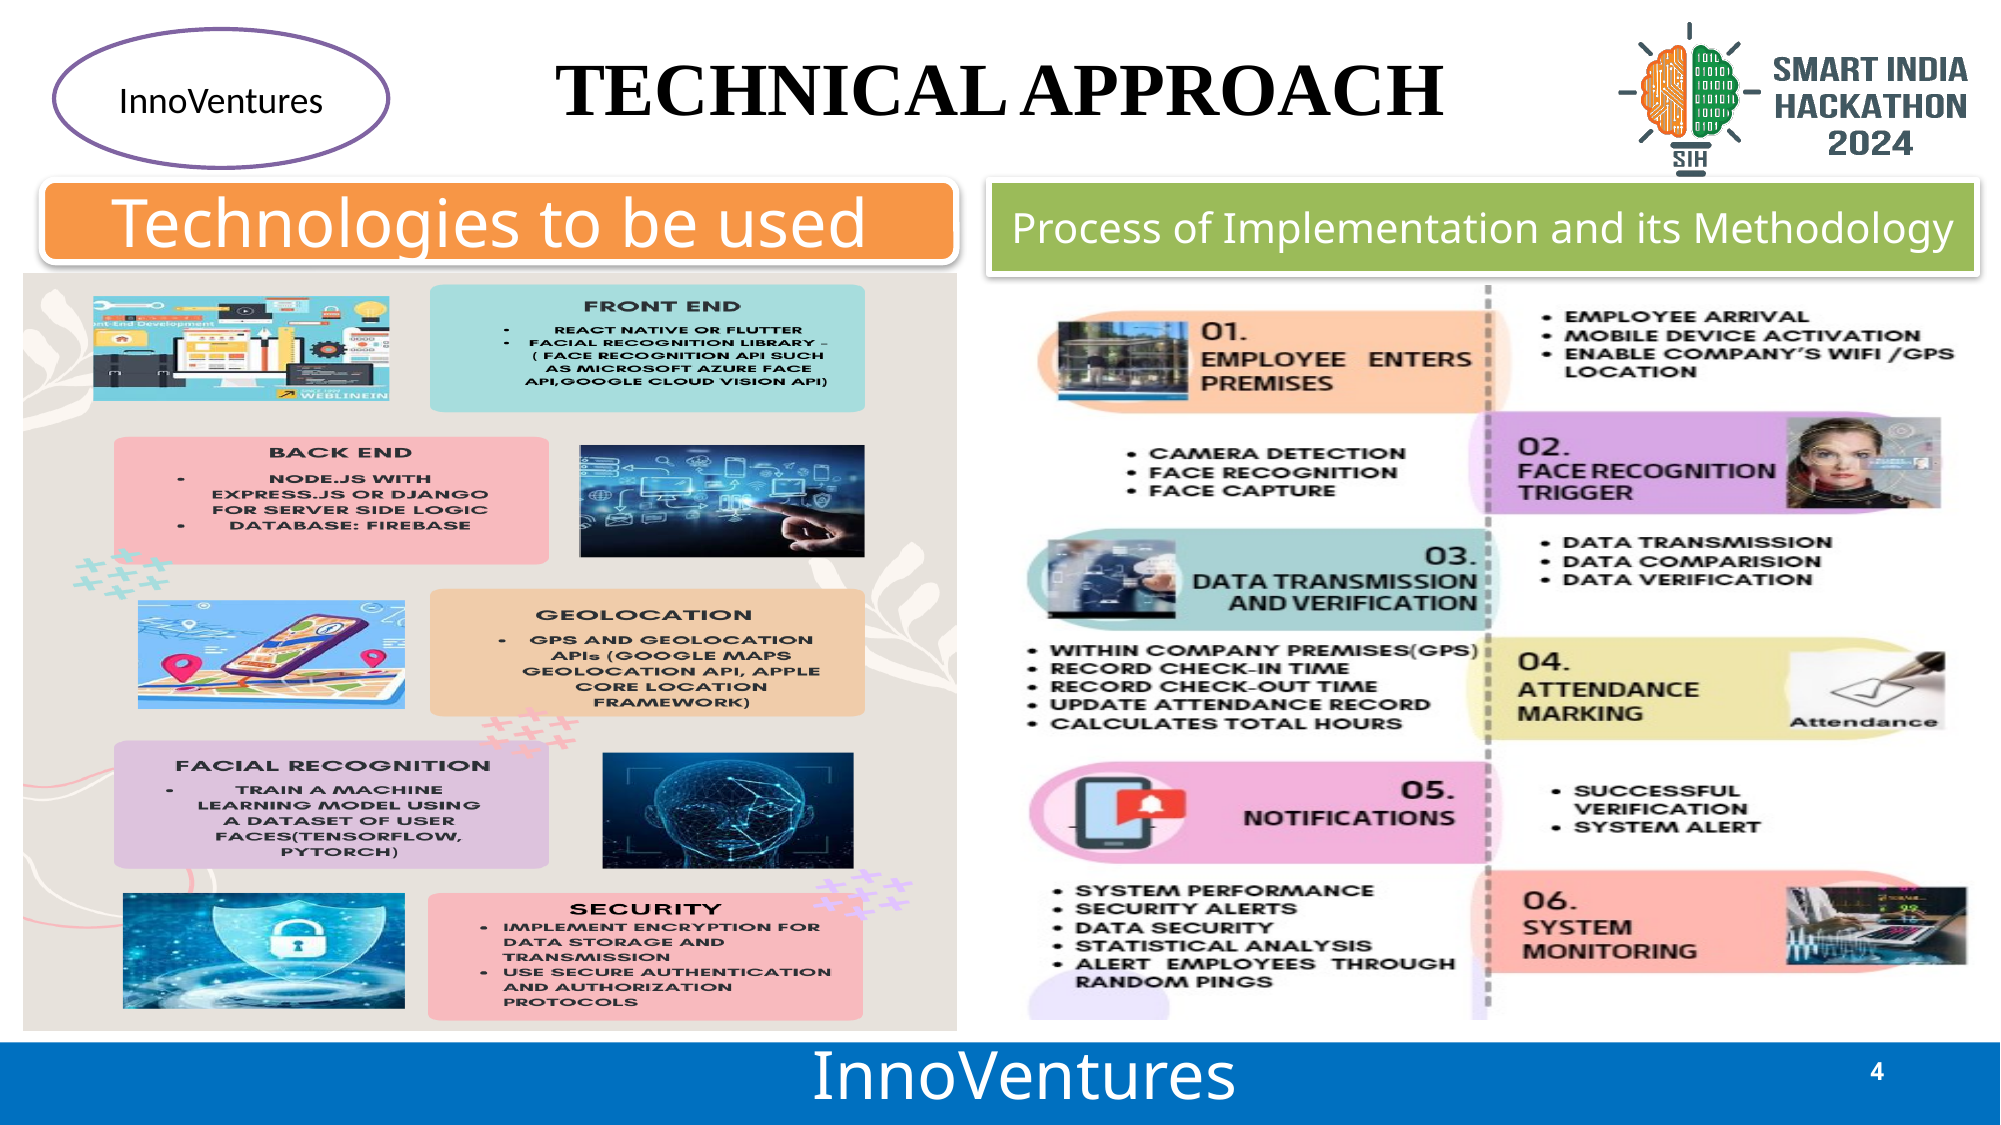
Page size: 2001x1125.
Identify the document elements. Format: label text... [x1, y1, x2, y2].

picture [1607, 13, 1977, 202]
picture [22, 273, 957, 1031]
slide_number 4 [1433, 1042, 1900, 1103]
title TECHNICAL APPROACH [99, 0, 1901, 180]
text_box InnoVentures [51, 26, 391, 170]
text_box Process of Implementation and its Methodology [986, 177, 1980, 277]
picture [988, 285, 1977, 1021]
text_box Technologies to be used [38, 176, 960, 266]
text_box [0, 1042, 2000, 1125]
footer InnoVentures [762, 1042, 1289, 1103]
